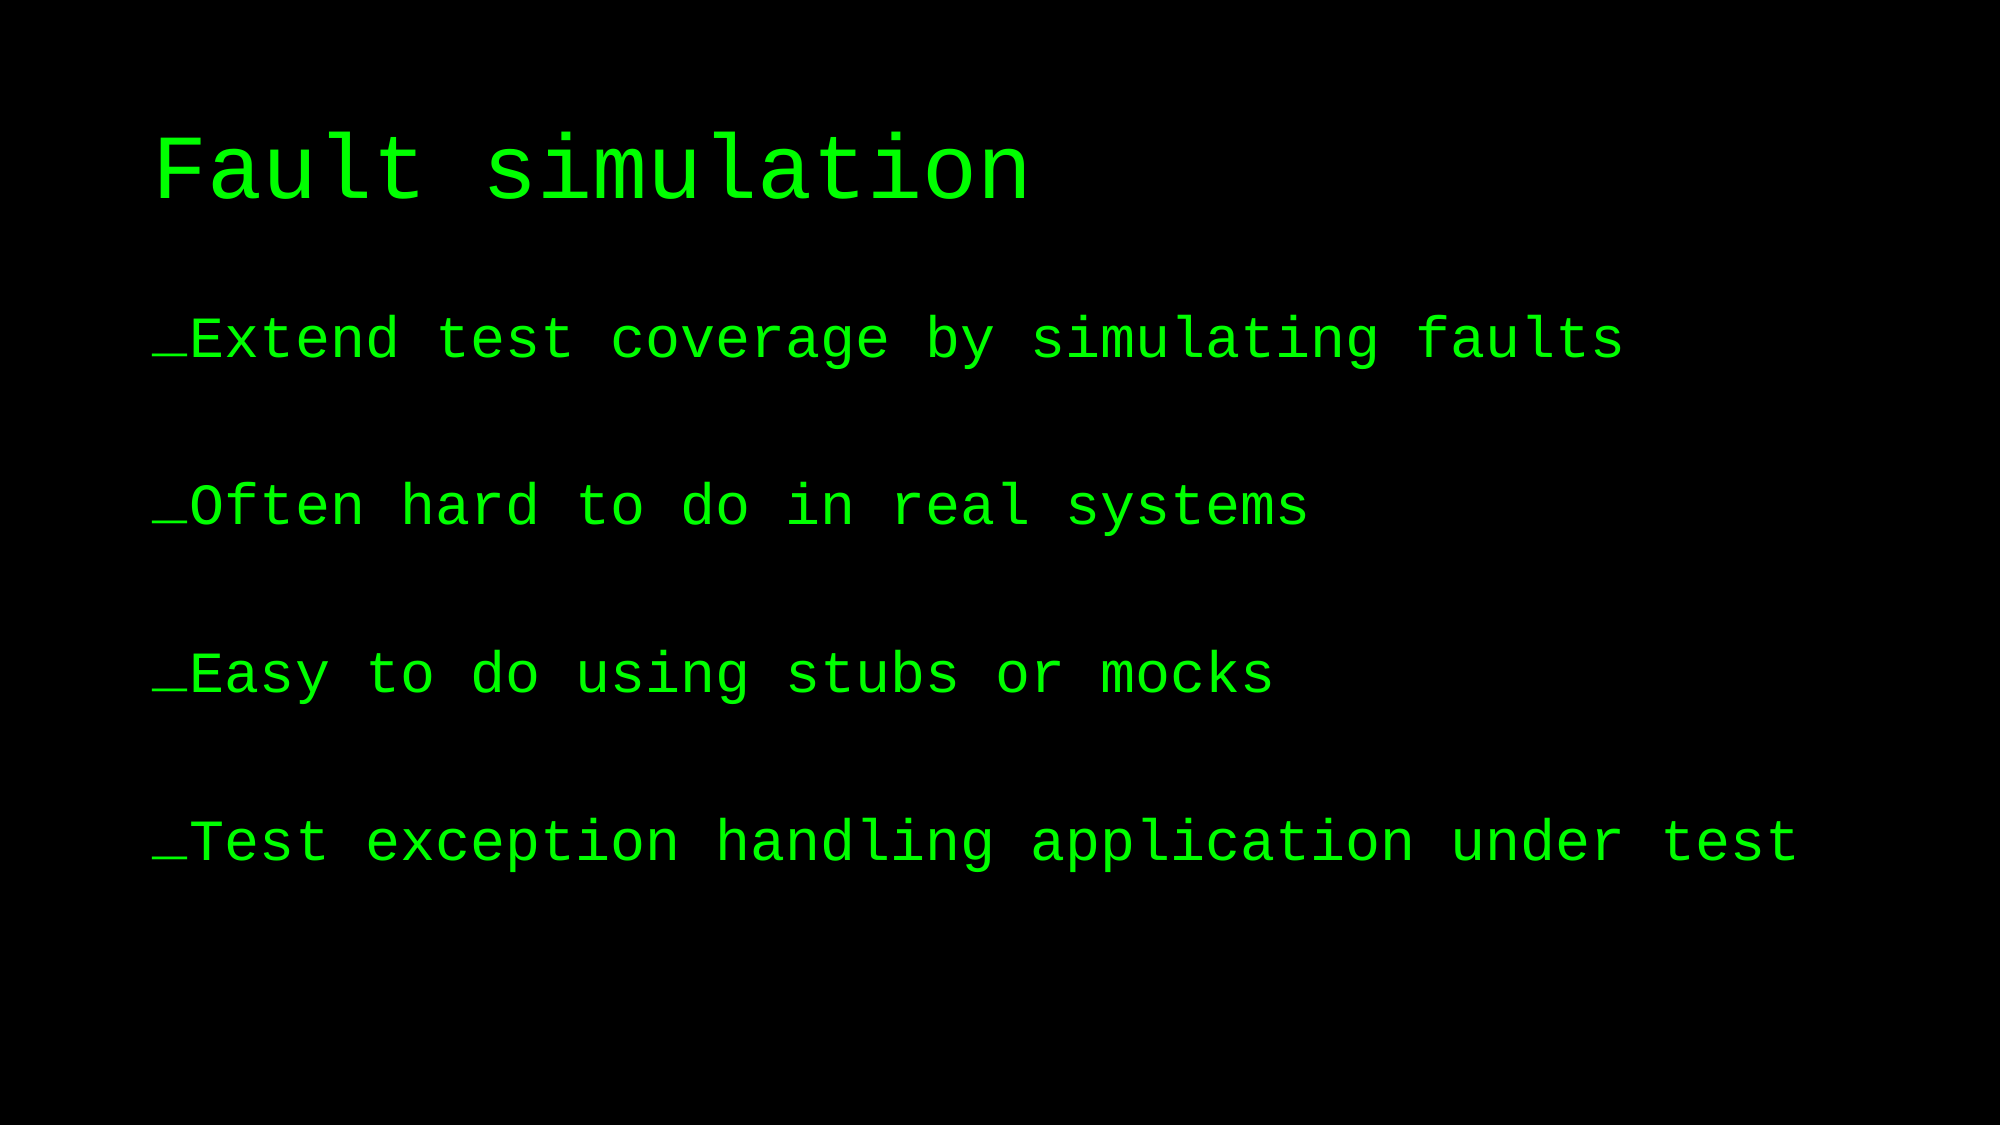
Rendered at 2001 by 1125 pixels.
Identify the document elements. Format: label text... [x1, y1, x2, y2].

title Fault simulation [137, 59, 1863, 278]
list Extend test coverage by simulating faults Often hard to do in real systems Easy to do using stubs or mocks Test exception handling application under test [137, 299, 1863, 1014]
